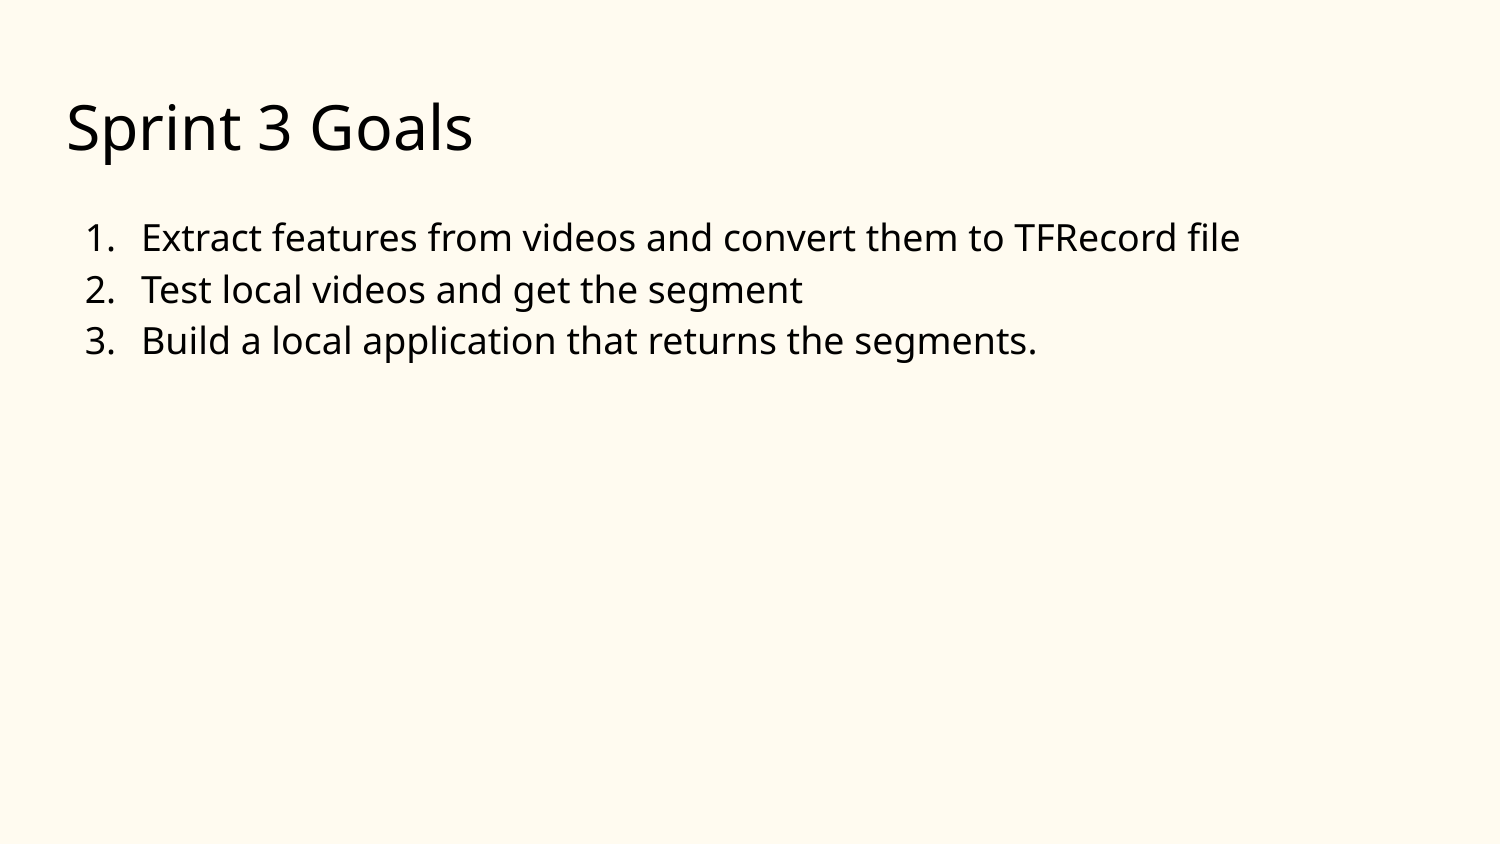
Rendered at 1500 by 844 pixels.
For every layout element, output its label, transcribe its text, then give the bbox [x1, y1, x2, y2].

title Sprint 3 Goals [51, 72, 1449, 174]
list Extract features from videos and convert them to TFRecord file Test local videos and get the segment Build a local application that returns the segments. [51, 192, 1378, 750]
